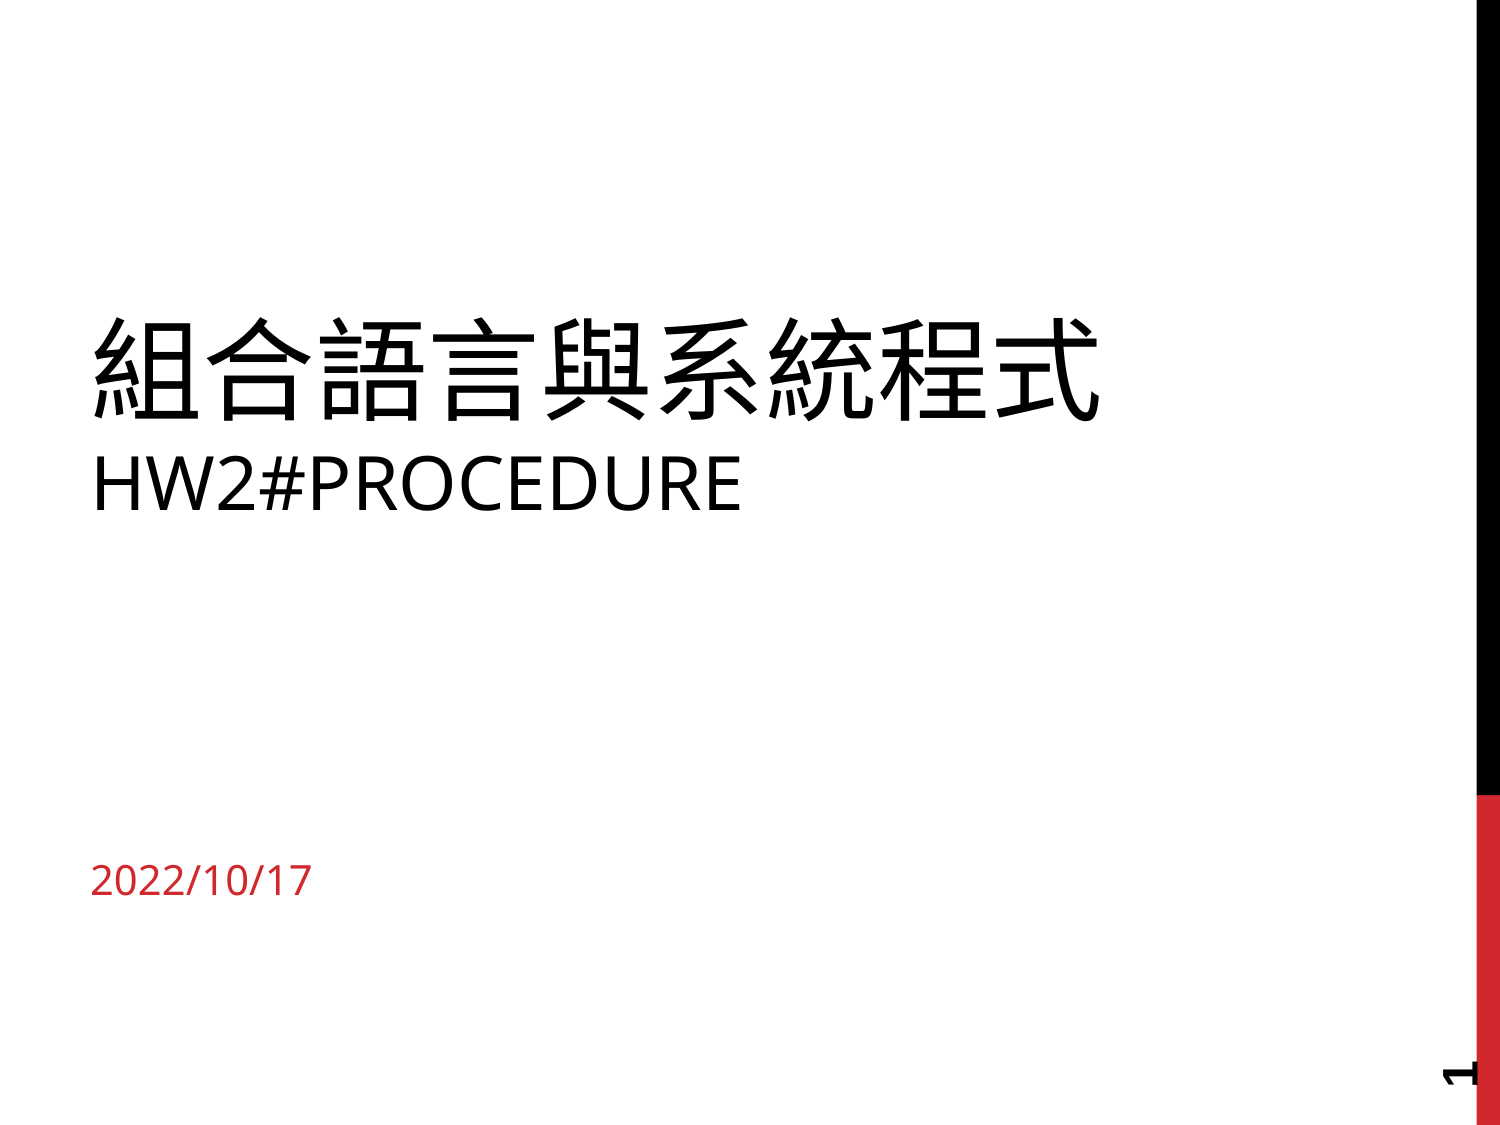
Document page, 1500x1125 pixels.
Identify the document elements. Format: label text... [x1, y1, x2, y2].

text_box 1 [1427, 887, 1488, 1104]
subtitle 2022/10/17 [75, 787, 1200, 938]
title 組合語言與系統程式 HW2#PROCEDURE [75, 37, 1350, 788]
